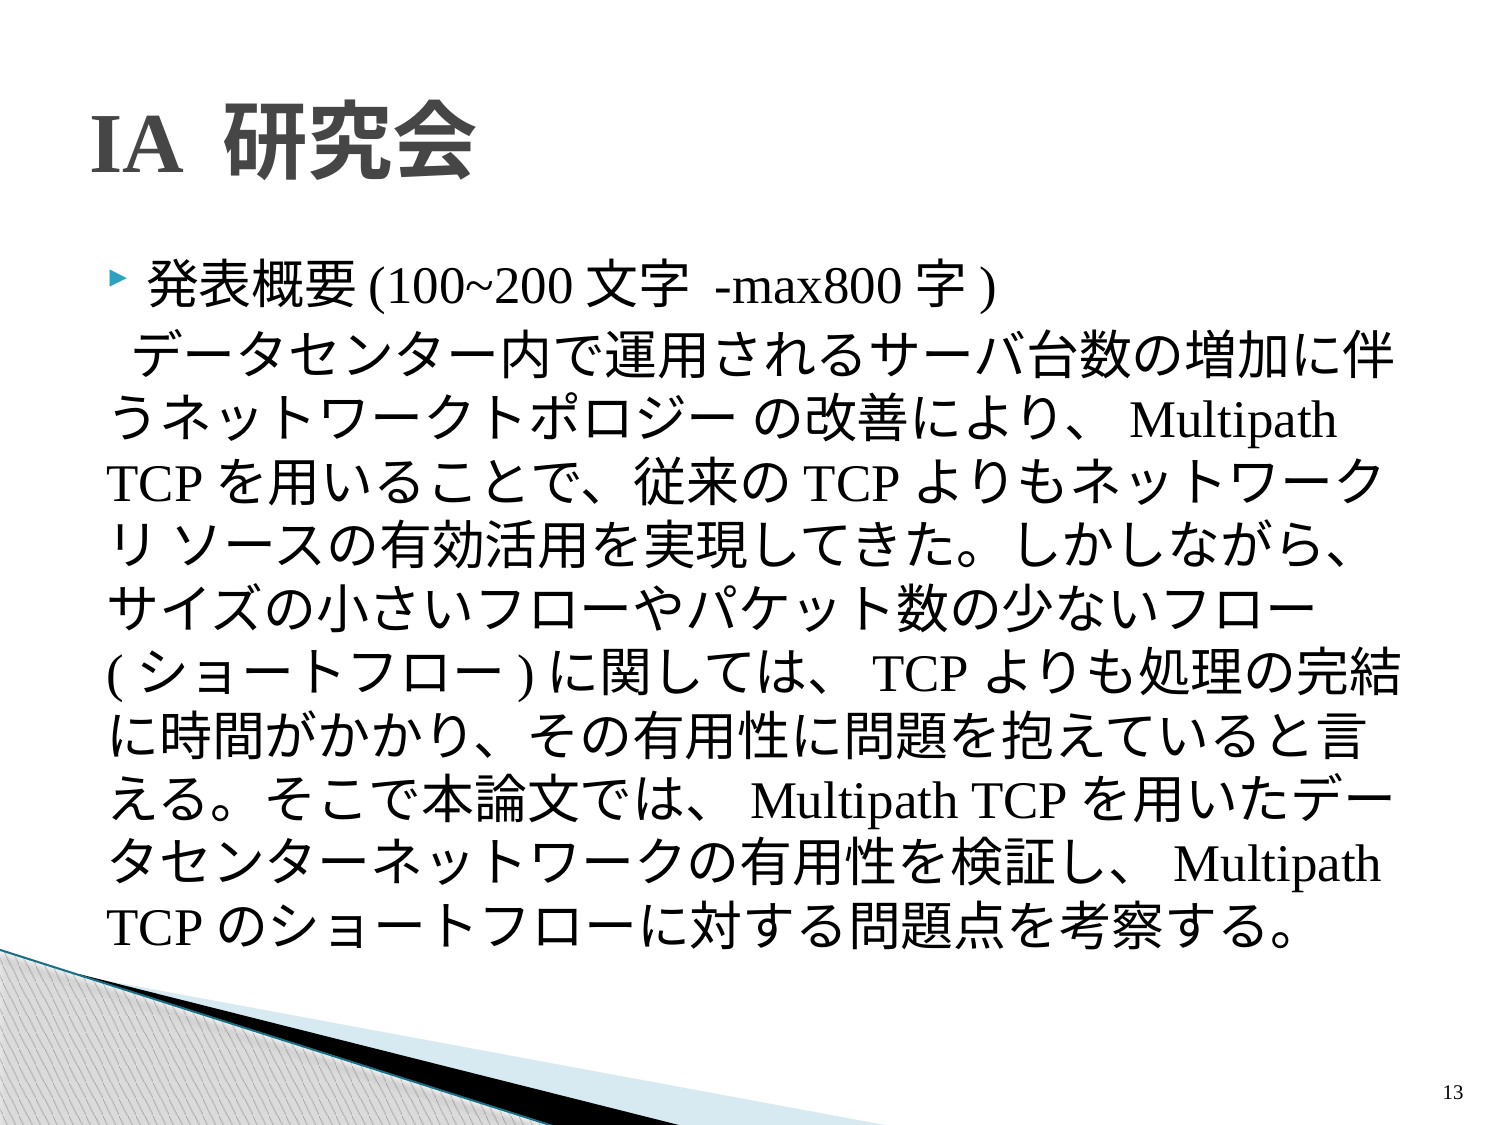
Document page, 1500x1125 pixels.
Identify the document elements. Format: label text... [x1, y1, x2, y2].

title IA 研究会 [75, 45, 1425, 233]
slide_number 13 [1418, 1051, 1479, 1112]
list 発表概要(100~200文字 -max800字) データセンター内で運用されるサーバ台数の増加に伴うネットワークトポロジー の改善により、Multipath TCPを用いることで、従来のTCPよりもネットワークリ ソースの有効活用を実現してきた。しかしながら、サイズの小さいフローやパケット数の少ないフロー (ショートフロー)に関しては、TCPよりも処理の完結に時間がかかり、その有用性に問題を抱えていると言える。そこで本論文では、Multipath TCPを用いたデータセンターネットワークの有用性を検証し、Multipath TCPのショートフローに対する問題点を考察する。 [75, 243, 1425, 986]
